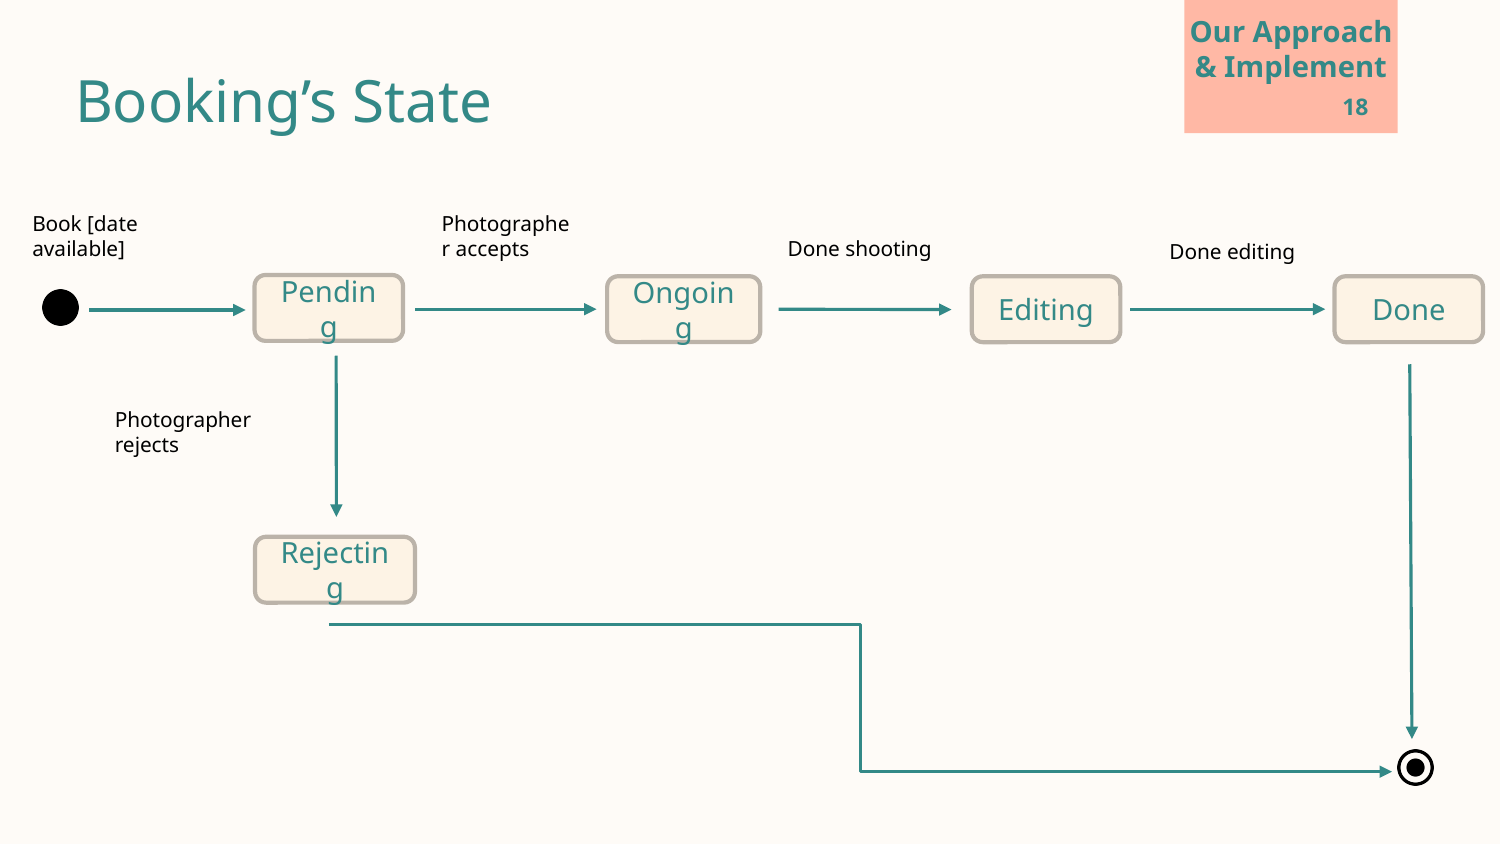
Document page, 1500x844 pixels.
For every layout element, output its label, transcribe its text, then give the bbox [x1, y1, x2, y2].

text_box Book [date available] [17, 203, 183, 269]
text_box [328, 624, 1393, 772]
picture [1397, 749, 1435, 786]
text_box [1409, 364, 1413, 740]
text_box Rejecting [252, 534, 418, 605]
text_box Booking’s State [60, 56, 661, 142]
text_box Editing [969, 274, 1123, 345]
slide_number 18 [1293, 99, 1384, 143]
text_box Done [1332, 274, 1486, 345]
text_box Done editing [1154, 231, 1320, 272]
text_box Ongoing [605, 274, 763, 345]
text_box Done shooting [772, 228, 965, 269]
text_box Photographer accepts [426, 203, 593, 269]
picture [42, 289, 79, 327]
text_box Photographer rejects [99, 399, 306, 465]
title Our Approach & Implement [1174, 19, 1408, 99]
text_box Pending [252, 272, 406, 343]
